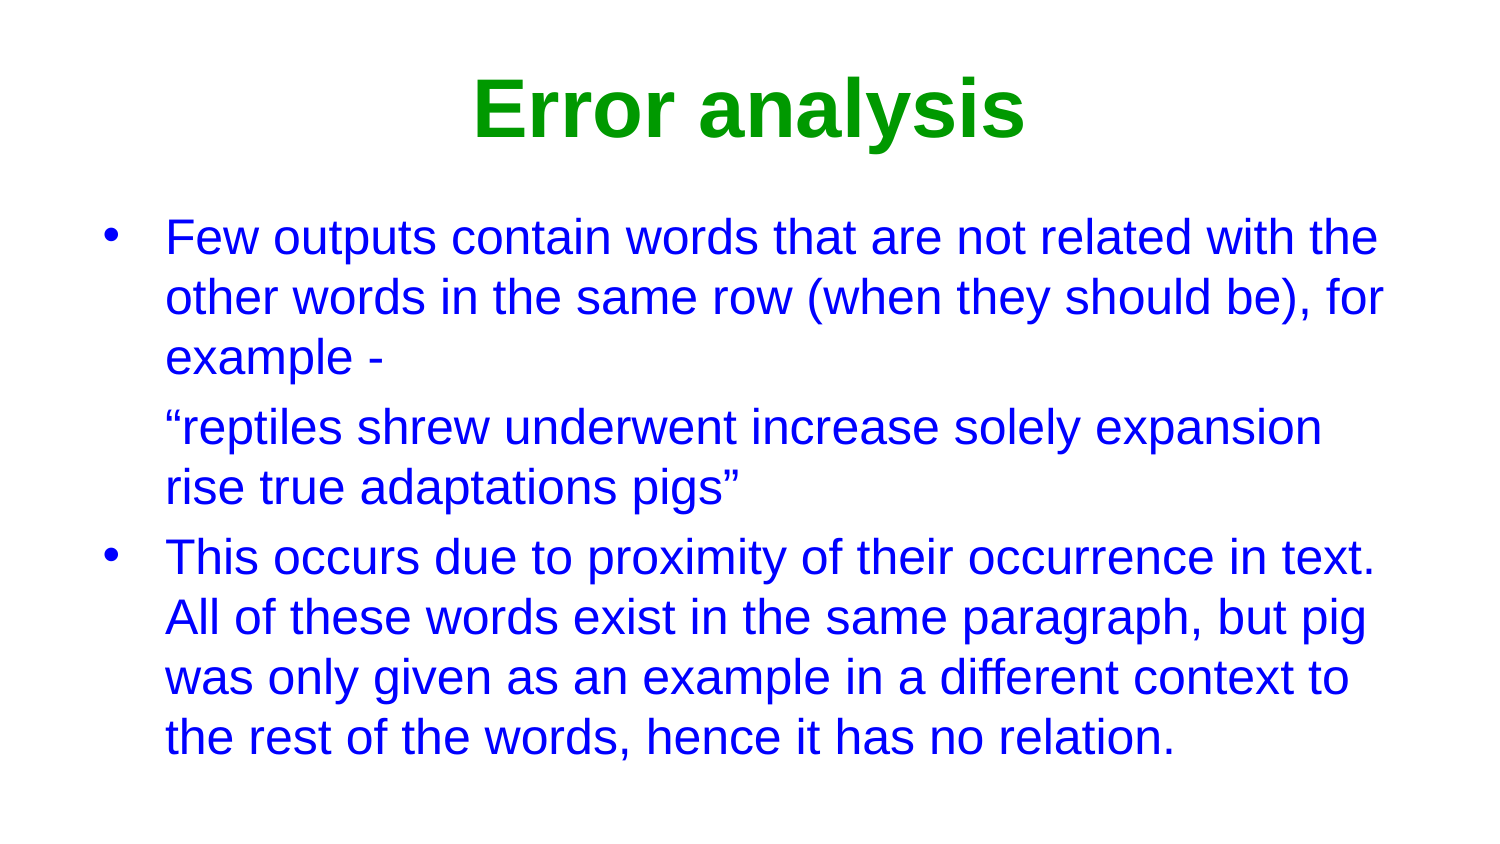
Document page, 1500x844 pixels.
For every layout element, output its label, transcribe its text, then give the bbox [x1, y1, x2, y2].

list Few outputs contain words that are not related with the other words in the same row (when they should be), for example - “reptiles shrew underwent increase solely expansion rise true adaptations pigs” This occurs due to proximity of their occurrence in text. All of these words exist in the same paragraph, but pig was only given as an example in a different context to the rest of the words, hence it has no relation. [75, 196, 1425, 754]
title Error analysis [75, 33, 1425, 175]
